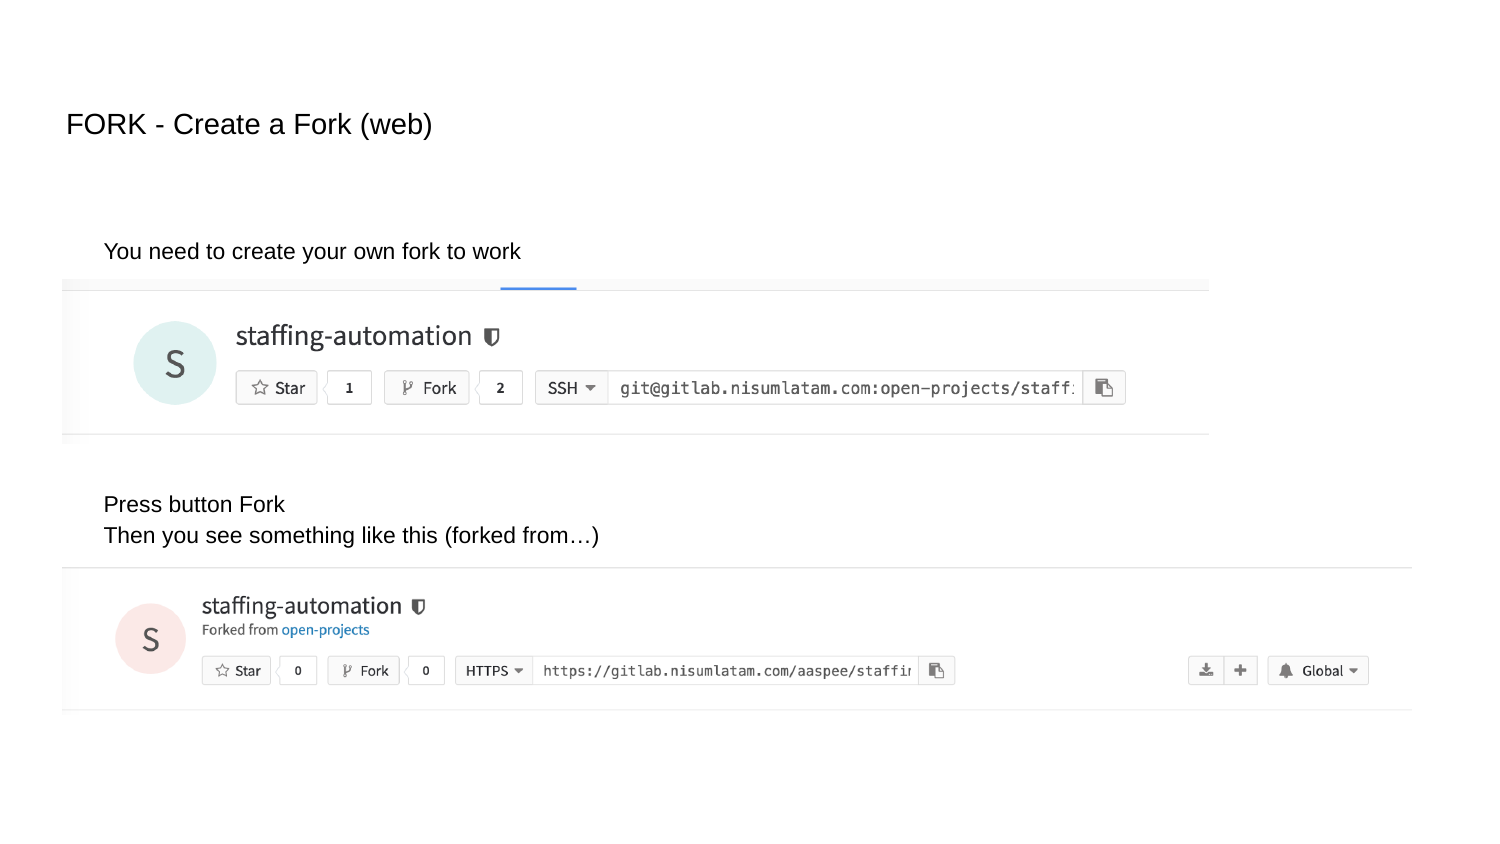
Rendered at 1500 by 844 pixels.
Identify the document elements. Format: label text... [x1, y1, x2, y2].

title FORK - Create a Fork (web) [51, 72, 1449, 167]
picture [62, 279, 1209, 444]
list You need to create your own fork to work Press button Fork Then you see something like this (forked from…) [51, 189, 1449, 750]
picture [62, 567, 1412, 716]
